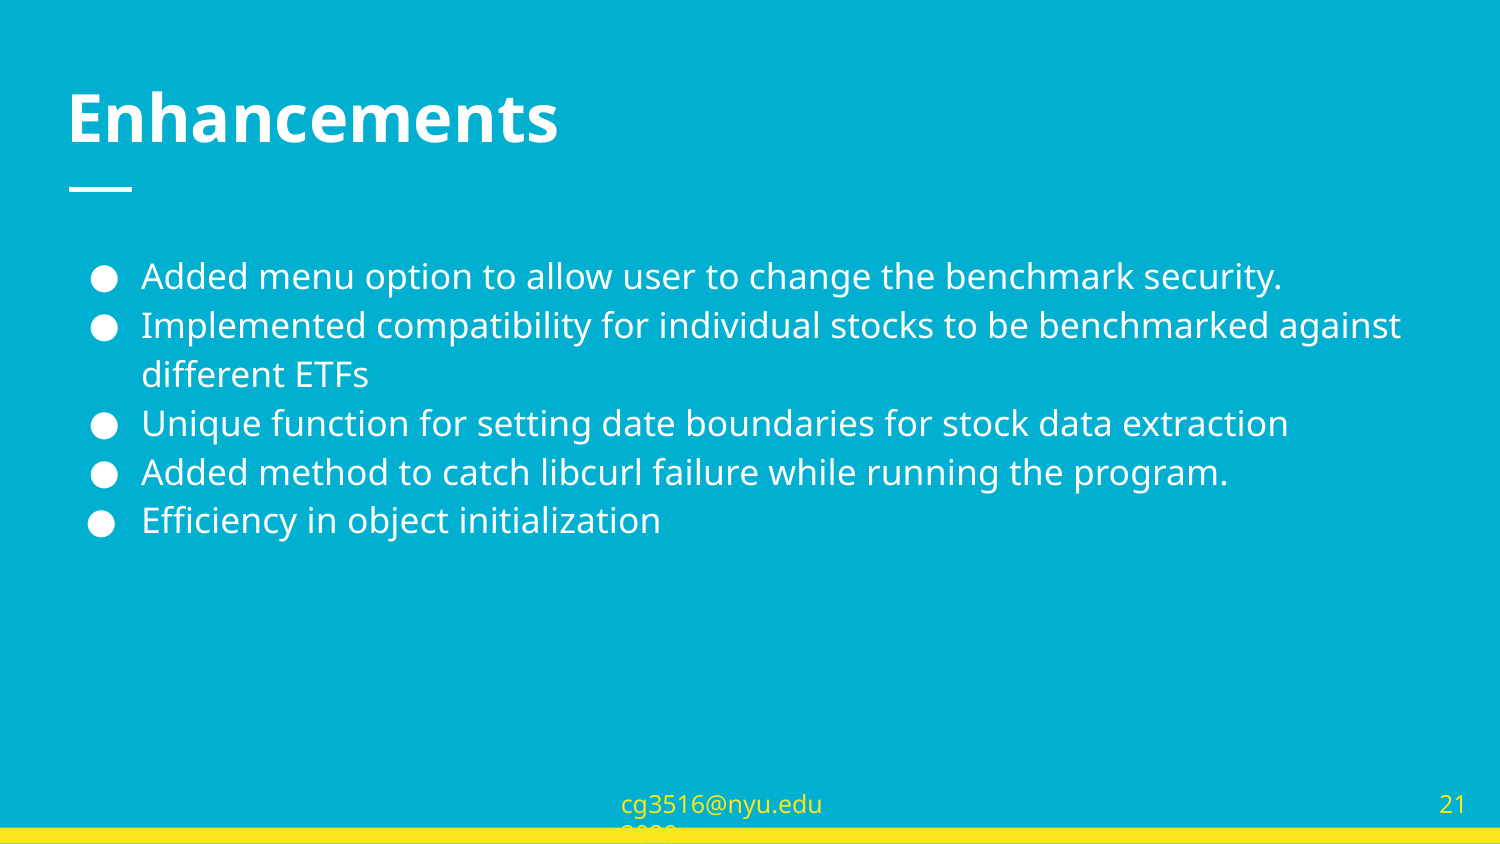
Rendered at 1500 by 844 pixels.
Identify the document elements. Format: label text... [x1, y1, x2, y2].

slide_number ‹#› [1419, 773, 1483, 838]
list Added menu option to allow user to change the benchmark security. Implemented compatibility for individual stocks to be benchmarked against different ETFs Unique function for setting date boundaries for stock data extraction Added method to catch libcurl failure while running the program. Efficiency in object initialization [51, 232, 1449, 750]
title Enhancements [51, 61, 1449, 167]
